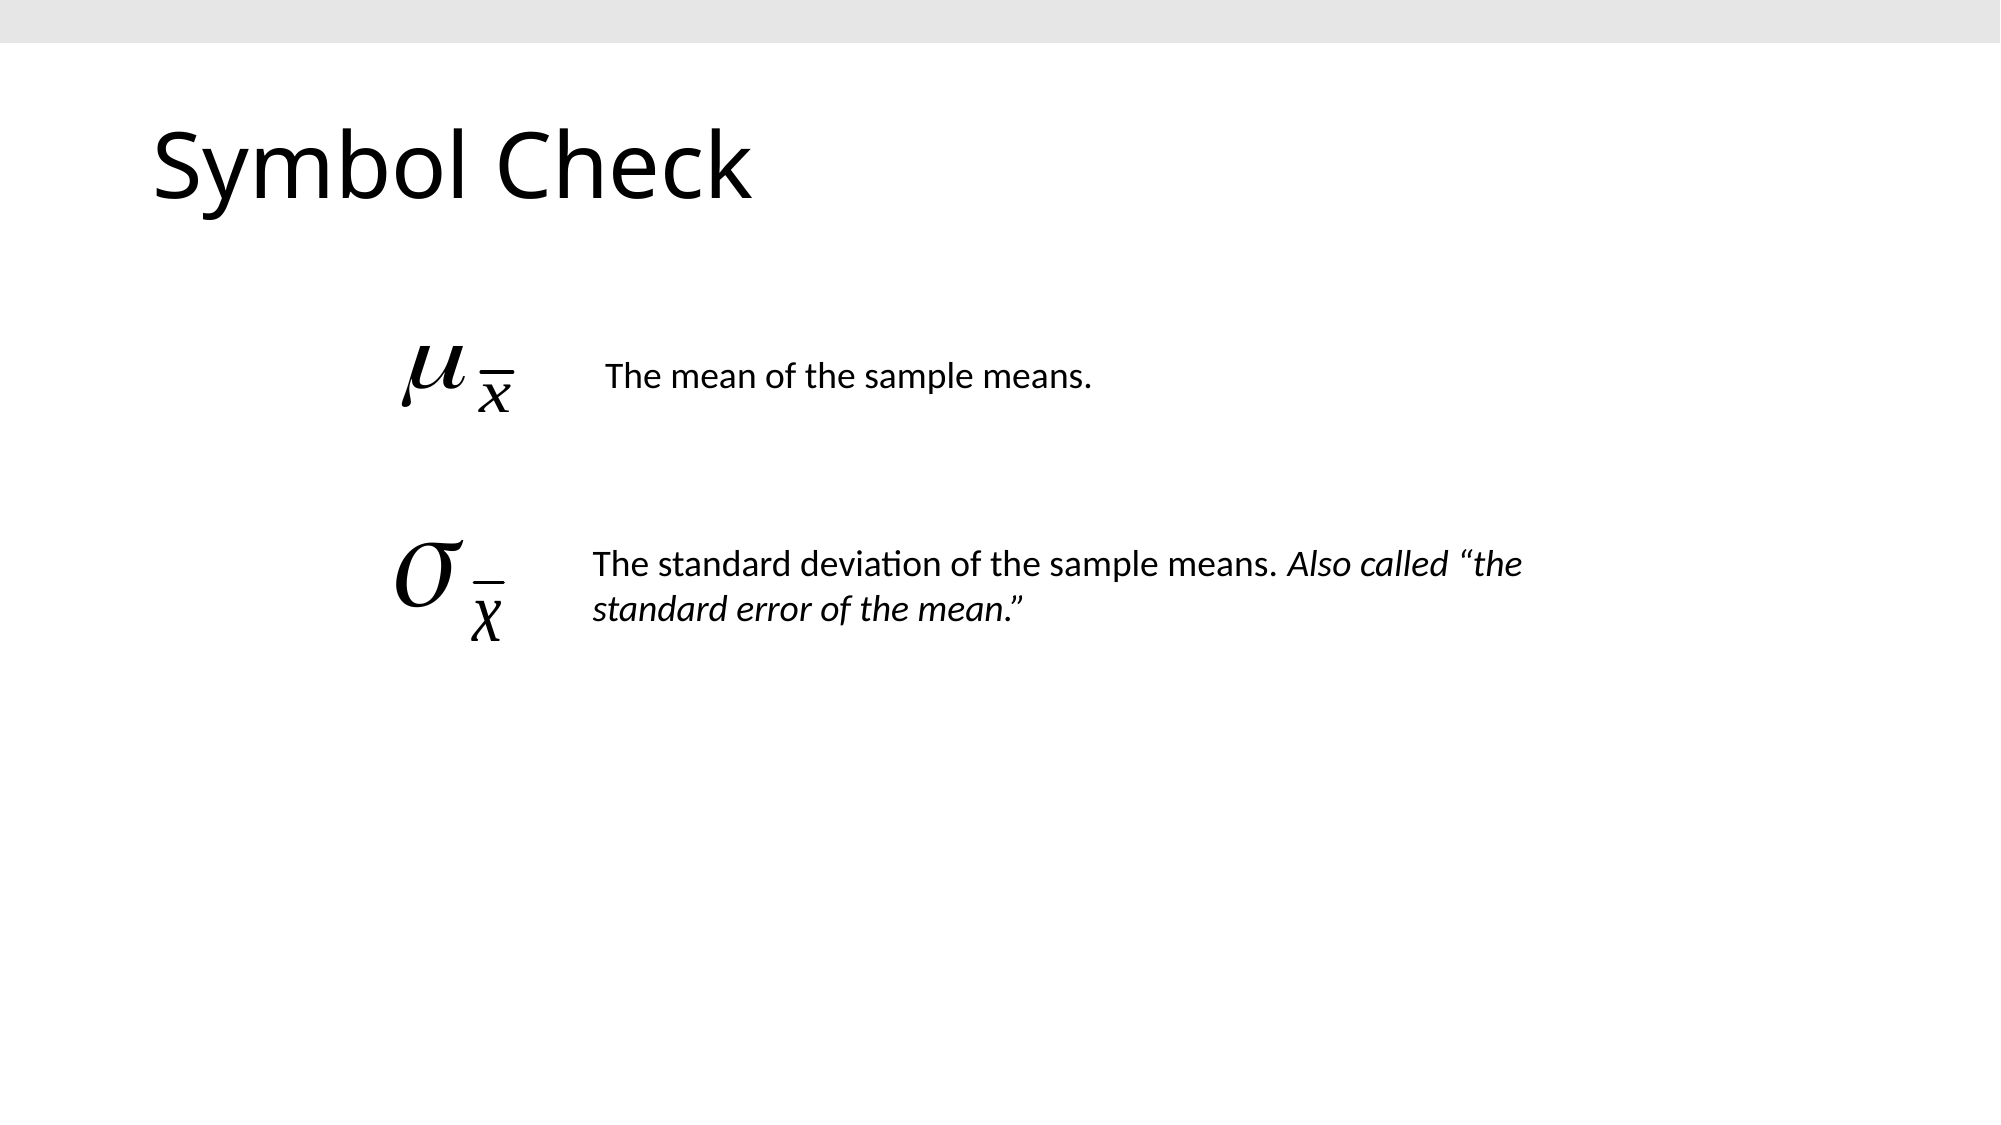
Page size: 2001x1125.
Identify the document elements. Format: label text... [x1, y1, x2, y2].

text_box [377, 294, 1391, 432]
title Symbol Check [137, 59, 1863, 278]
text_box [0, 0, 2000, 44]
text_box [377, 469, 1629, 670]
